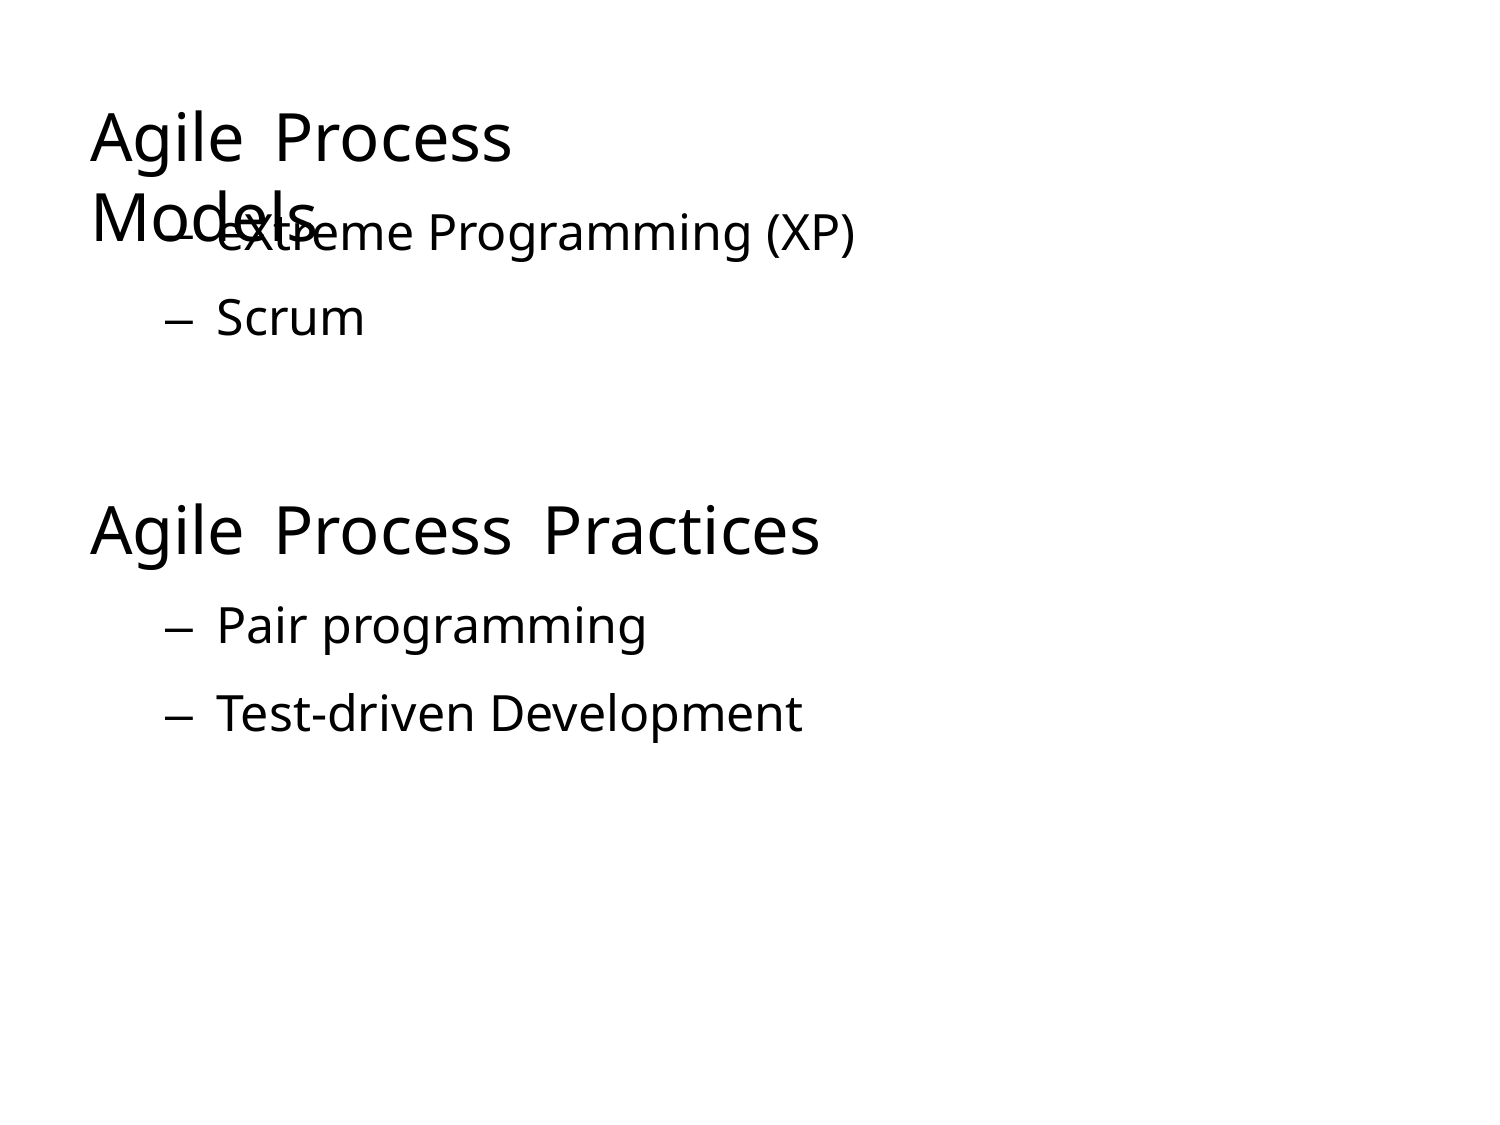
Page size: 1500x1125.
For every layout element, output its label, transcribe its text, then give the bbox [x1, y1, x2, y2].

text_box – eXtreme Programming (XP) – Scrum Agile Process Practices – Pair programming – Test-driven Development [87, 200, 872, 741]
title Agile Process Models [87, 95, 765, 200]
